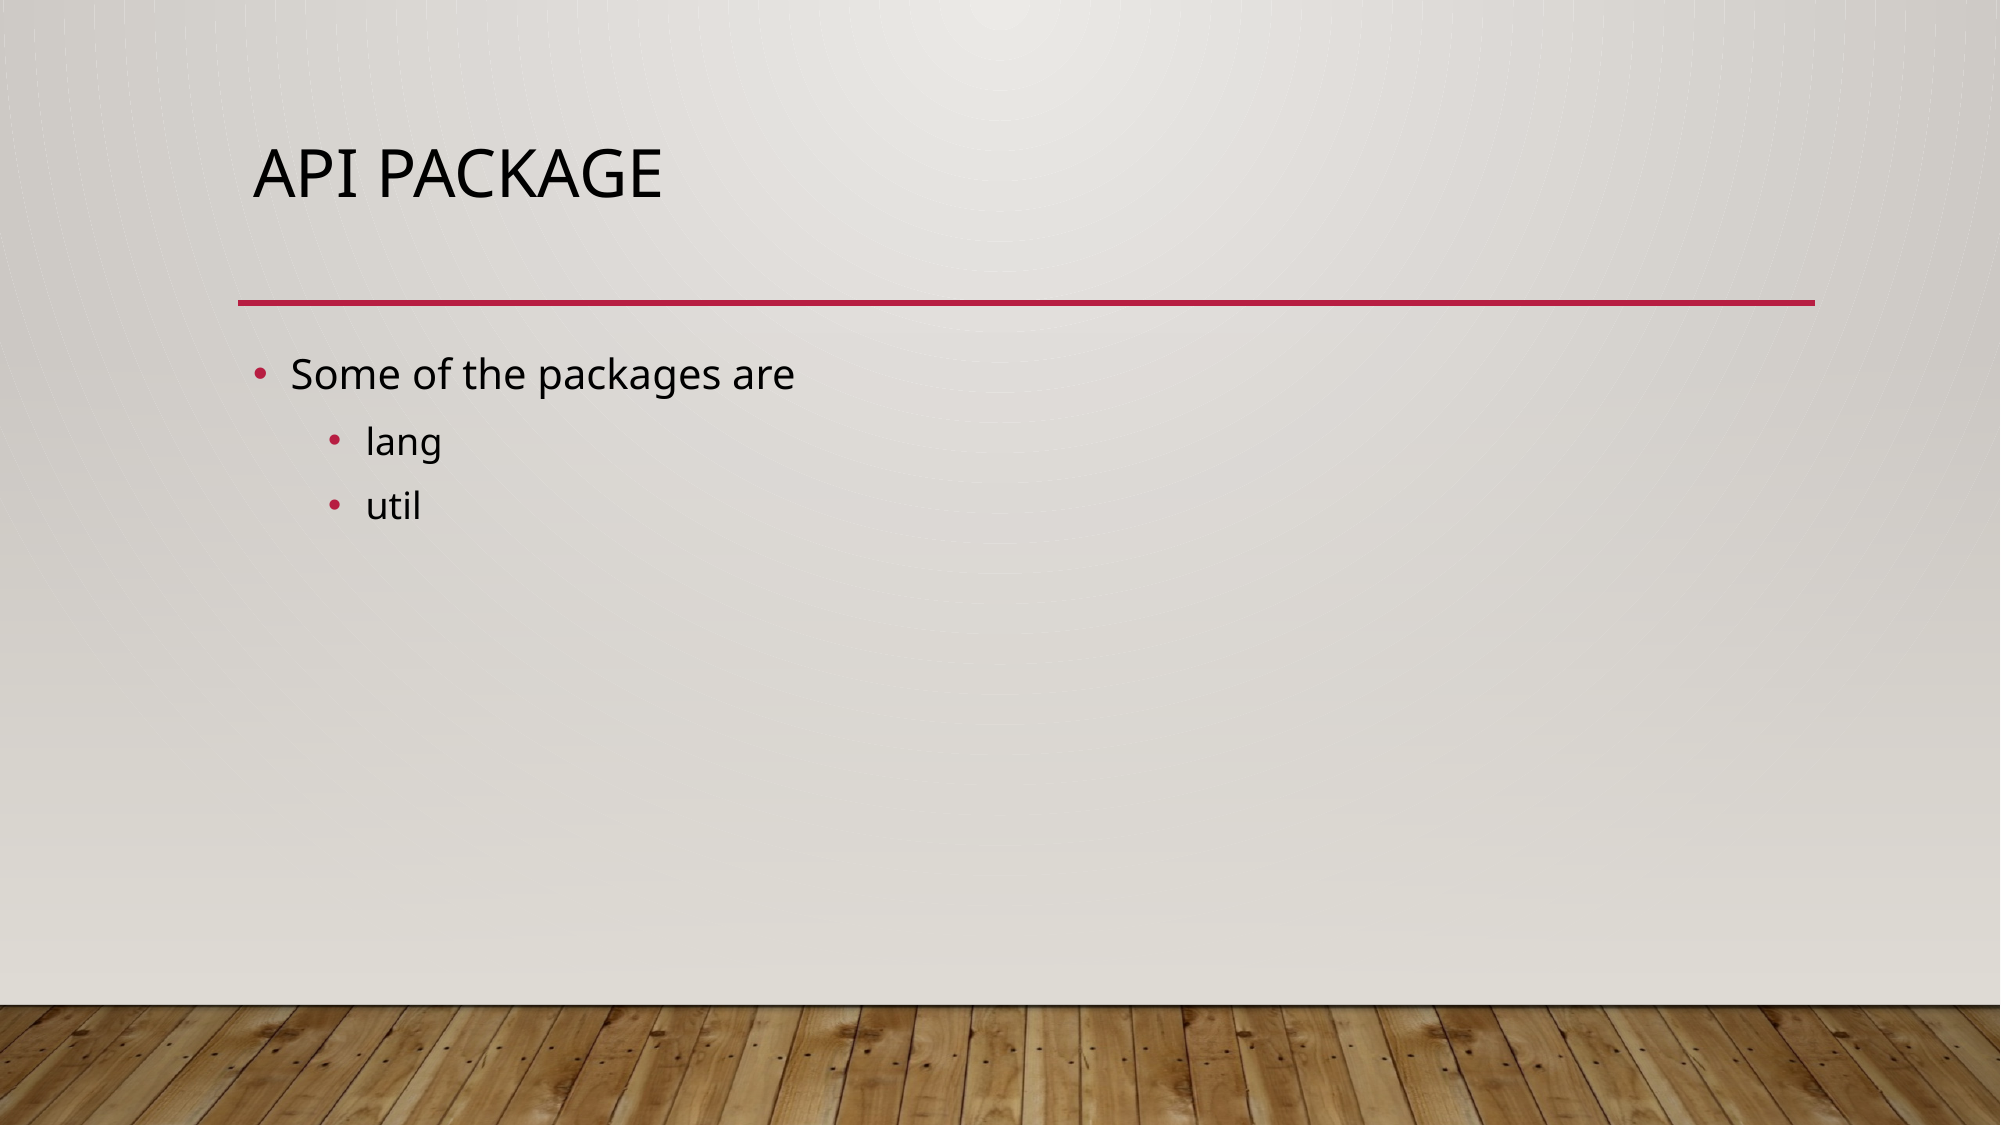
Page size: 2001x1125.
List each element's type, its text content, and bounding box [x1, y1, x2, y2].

picture [0, 1005, 2000, 1125]
list Some of the packages are lang util [238, 330, 1814, 897]
title API package [238, 131, 1814, 305]
